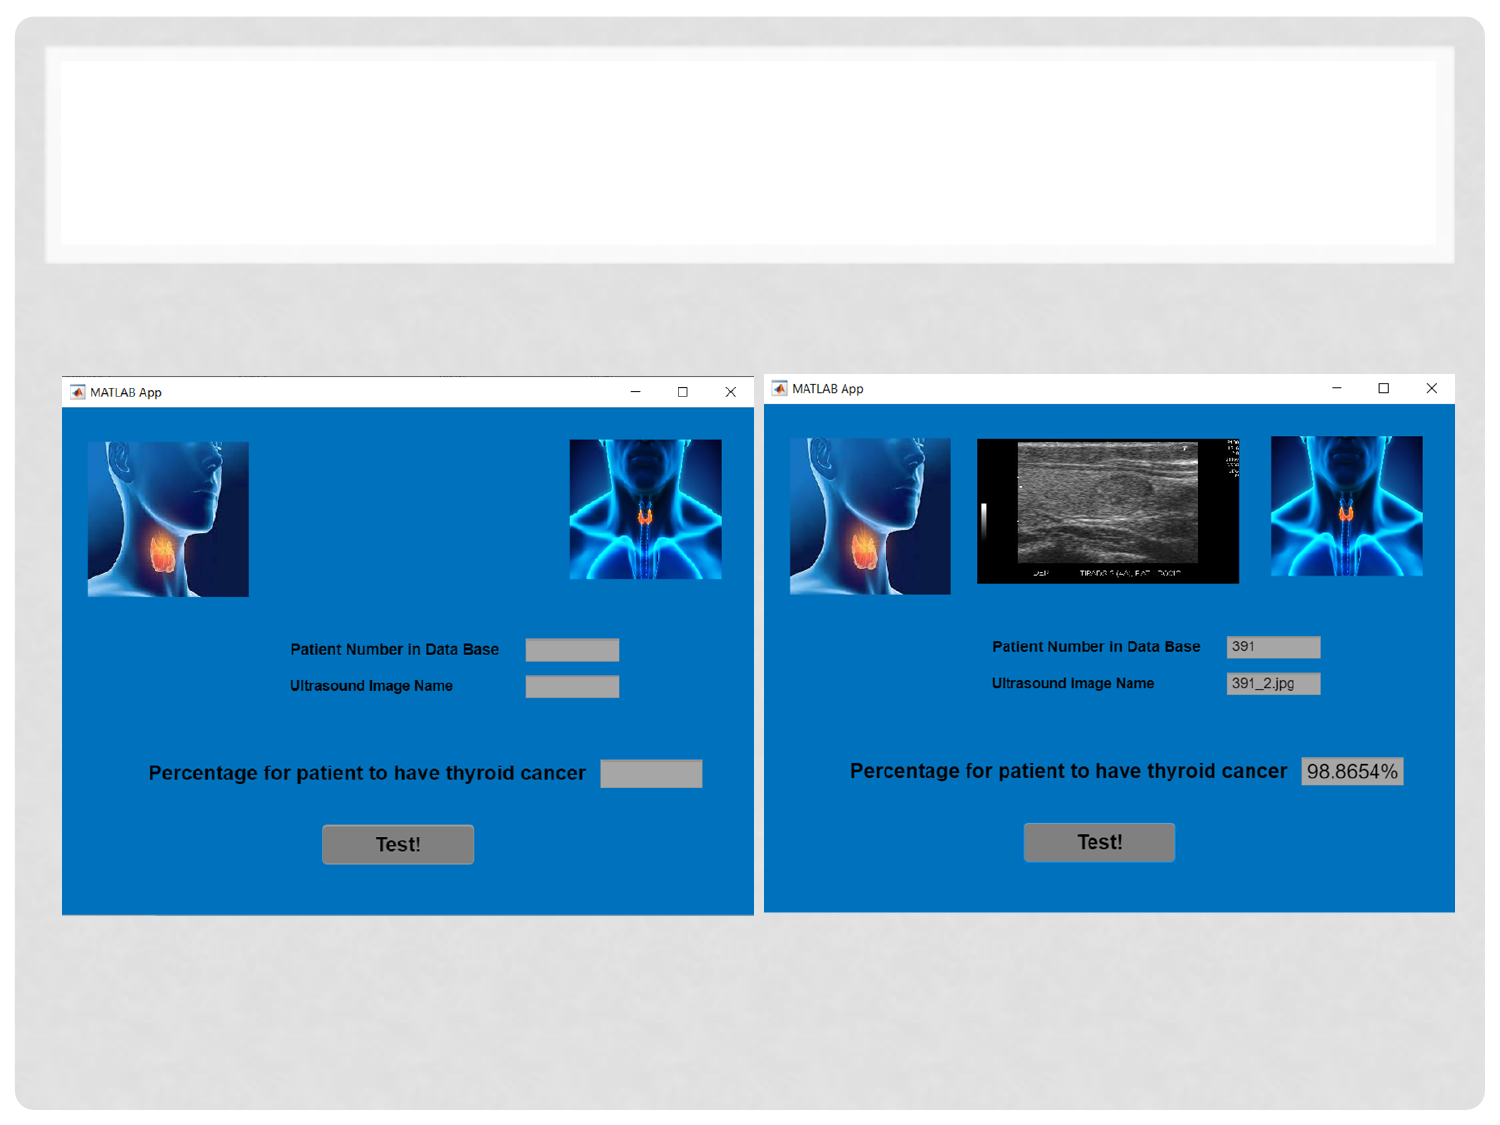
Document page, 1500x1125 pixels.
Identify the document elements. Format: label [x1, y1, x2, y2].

list [62, 375, 754, 917]
picture [764, 374, 1456, 913]
